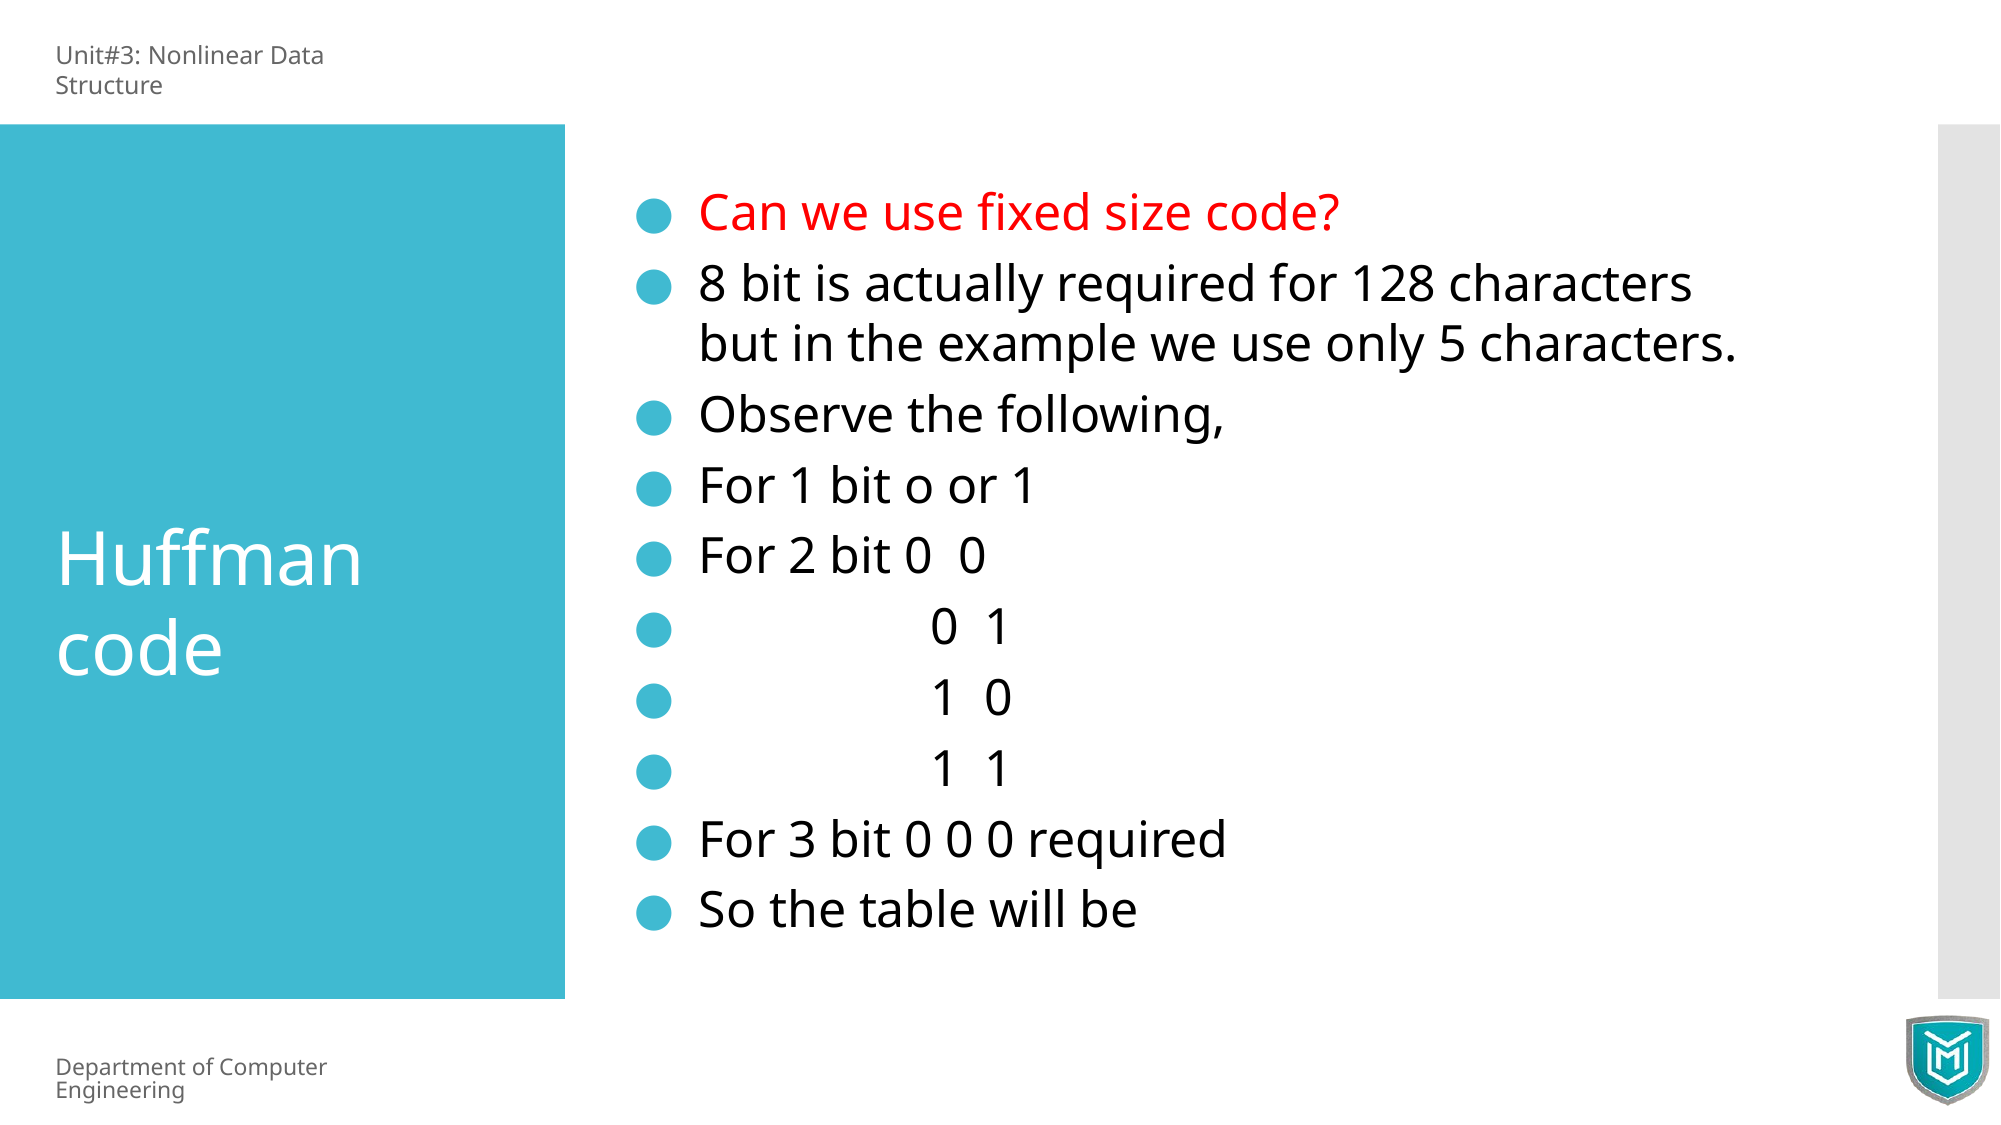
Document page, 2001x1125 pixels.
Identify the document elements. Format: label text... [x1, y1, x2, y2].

footer Department of Computer Engineering [53, 1056, 428, 1125]
text_box Can we use fixed size code? 8 bit is actually required for 128 characters but in the example we use only 5 characters. Observe the following, For 1 bit o or 1 For 2 bit 0 0 0 1 1 0 1 1 For 3 bit 0 0 0 required So the table will be [624, 169, 1745, 938]
picture [1896, 995, 2000, 1125]
text_box Huffman code [53, 508, 496, 691]
text_box Unit#3: Nonlinear Data Structure [53, 37, 399, 100]
